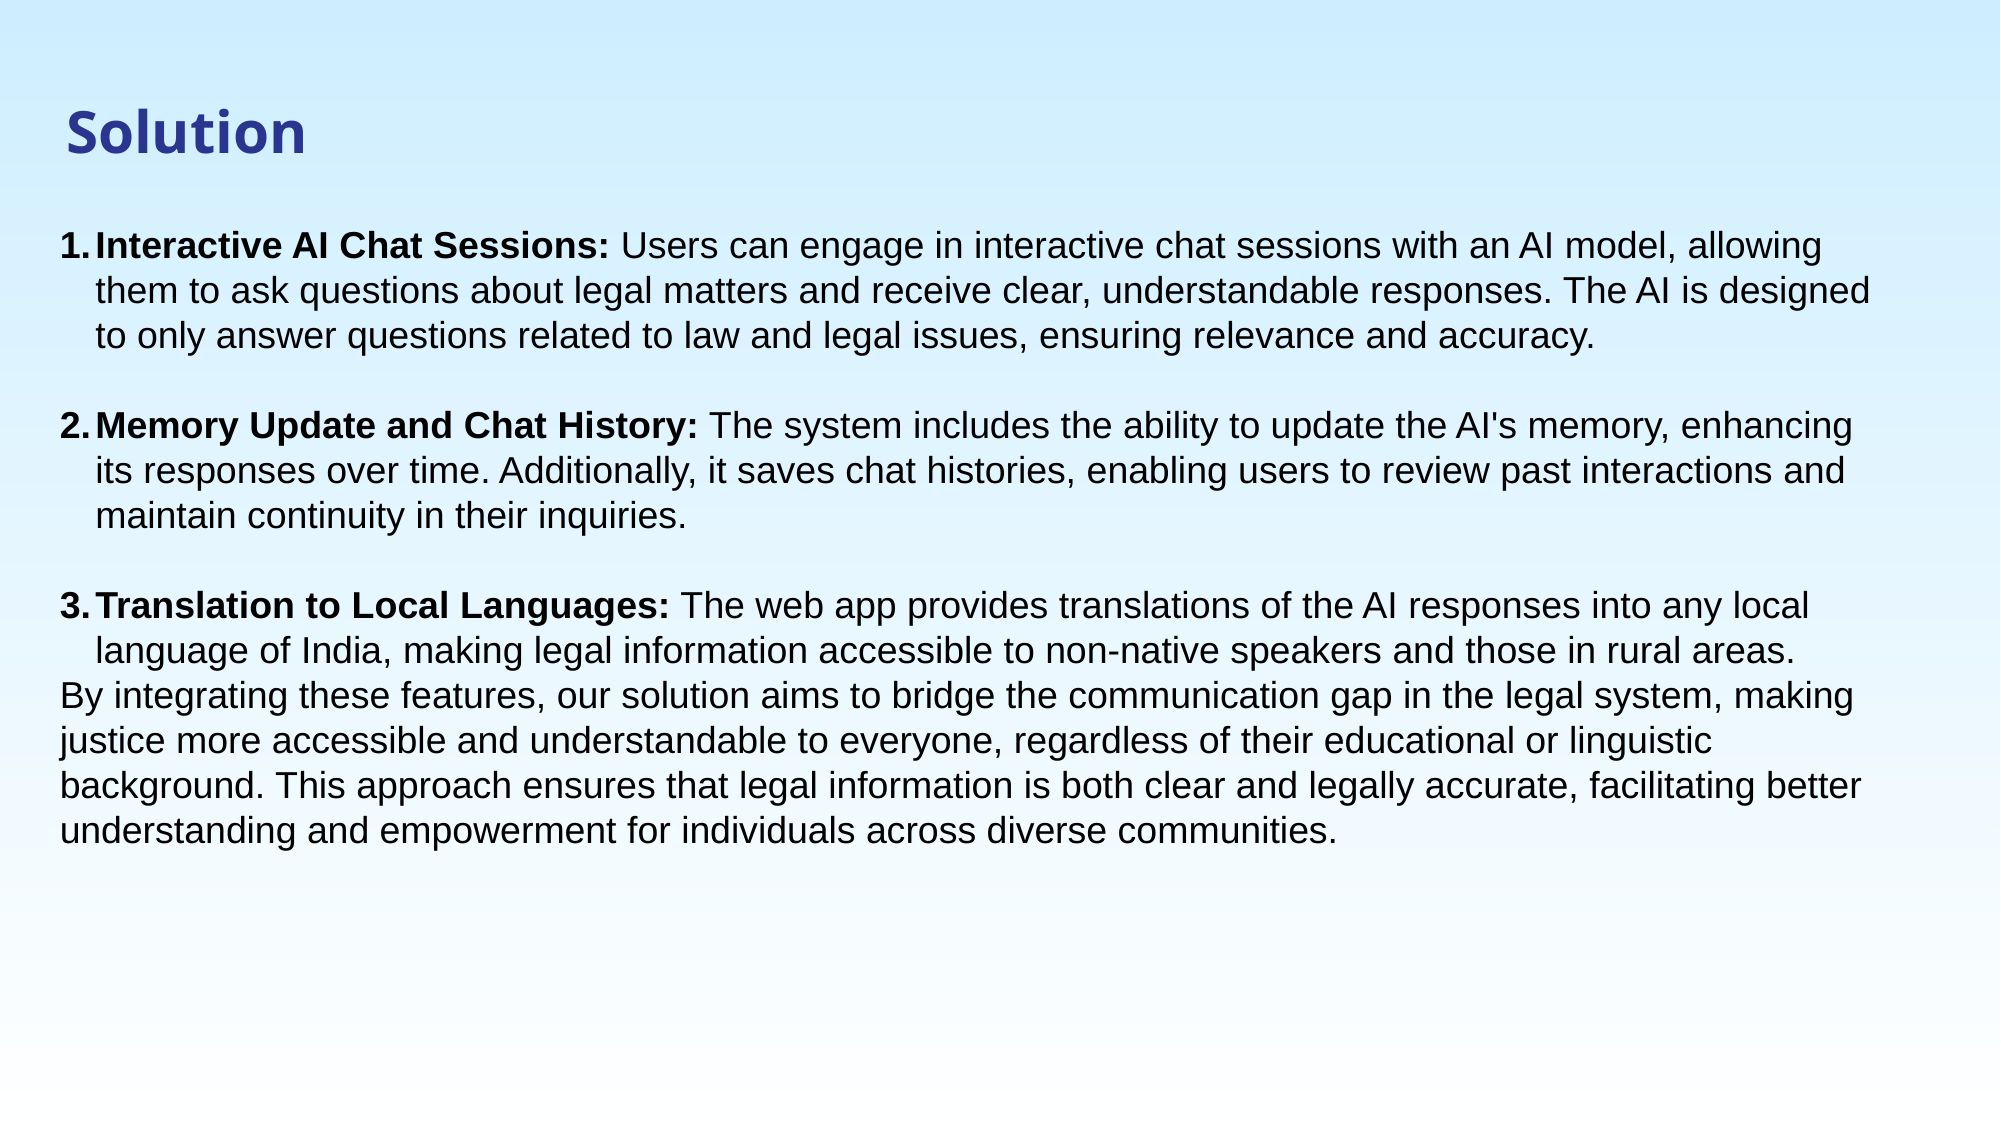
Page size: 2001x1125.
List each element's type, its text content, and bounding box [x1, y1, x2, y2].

text_box Solution [51, 53, 1906, 173]
text_box [0, 0, 2000, 1125]
text_box Interactive AI Chat Sessions: Users can engage in interactive chat sessions with an AI model, allowing them to ask questions about legal matters and receive clear, understandable responses. The AI is designed to only answer questions related to law and legal issues, ensuring relevance and accuracy. Memory Update and Chat History: The system includes the ability to update the AI's memory, enhancing its responses over time. Additionally, it saves chat histories, enabling users to review past interactions and maintain continuity in their inquiries. Translation to Local Languages: The web app provides translations of the AI responses into any local language of India, making legal information accessible to non-native speakers and those in rural areas. By integrating these features, our solution aims to bridge the communication gap in the legal system, making justice more accessible and understandable to everyone, regardless of their educational or linguistic background. This approach ensures that legal information is both clear and legally accurate, facilitating better understanding and empowerment for individuals across diverse communities. [45, 214, 1912, 949]
